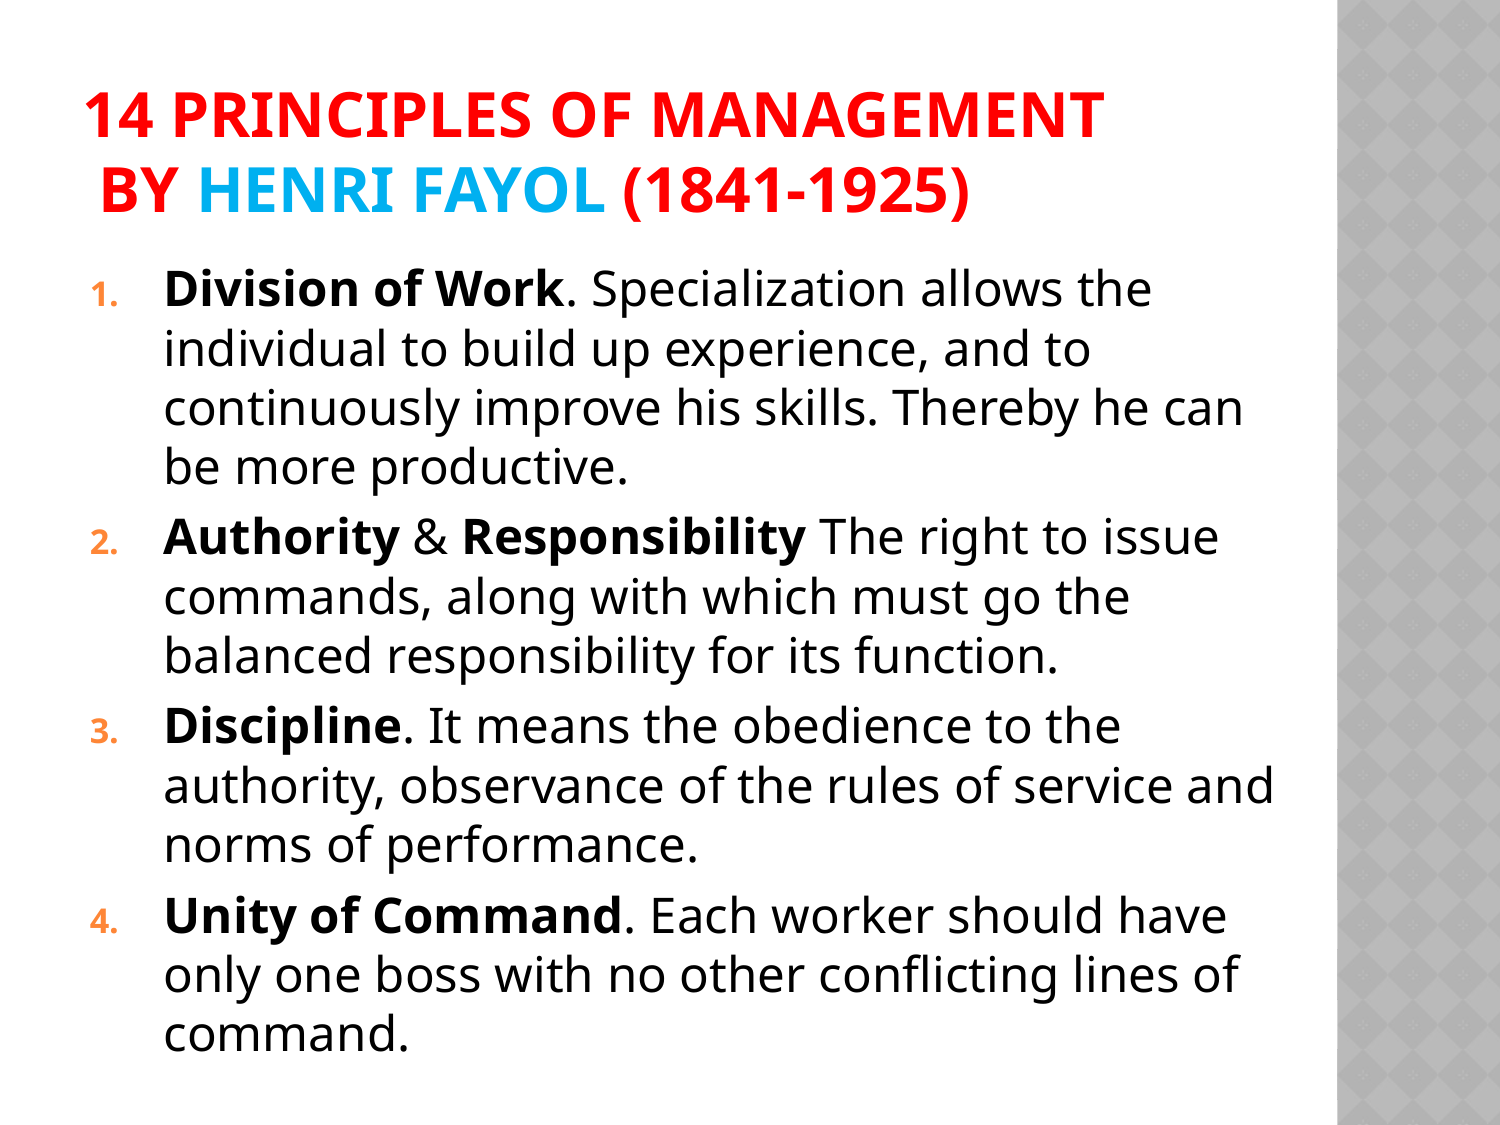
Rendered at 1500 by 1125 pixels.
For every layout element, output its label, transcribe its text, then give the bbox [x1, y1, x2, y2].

title 14 Principles of Management by Henri Fayol (1841-1925) [75, 24, 1263, 225]
list Division of Work. Specialization allows the individual to build up experience, and to continuously improve his skills. Thereby he can be more productive. Authority & Responsibility The right to issue commands, along with which must go the balanced responsibility for its function. Discipline. It means the obedience to the authority, observance of the rules of service and norms of performance. Unity of Command. Each worker should have only one boss with no other conflicting lines of command. [75, 249, 1300, 1075]
